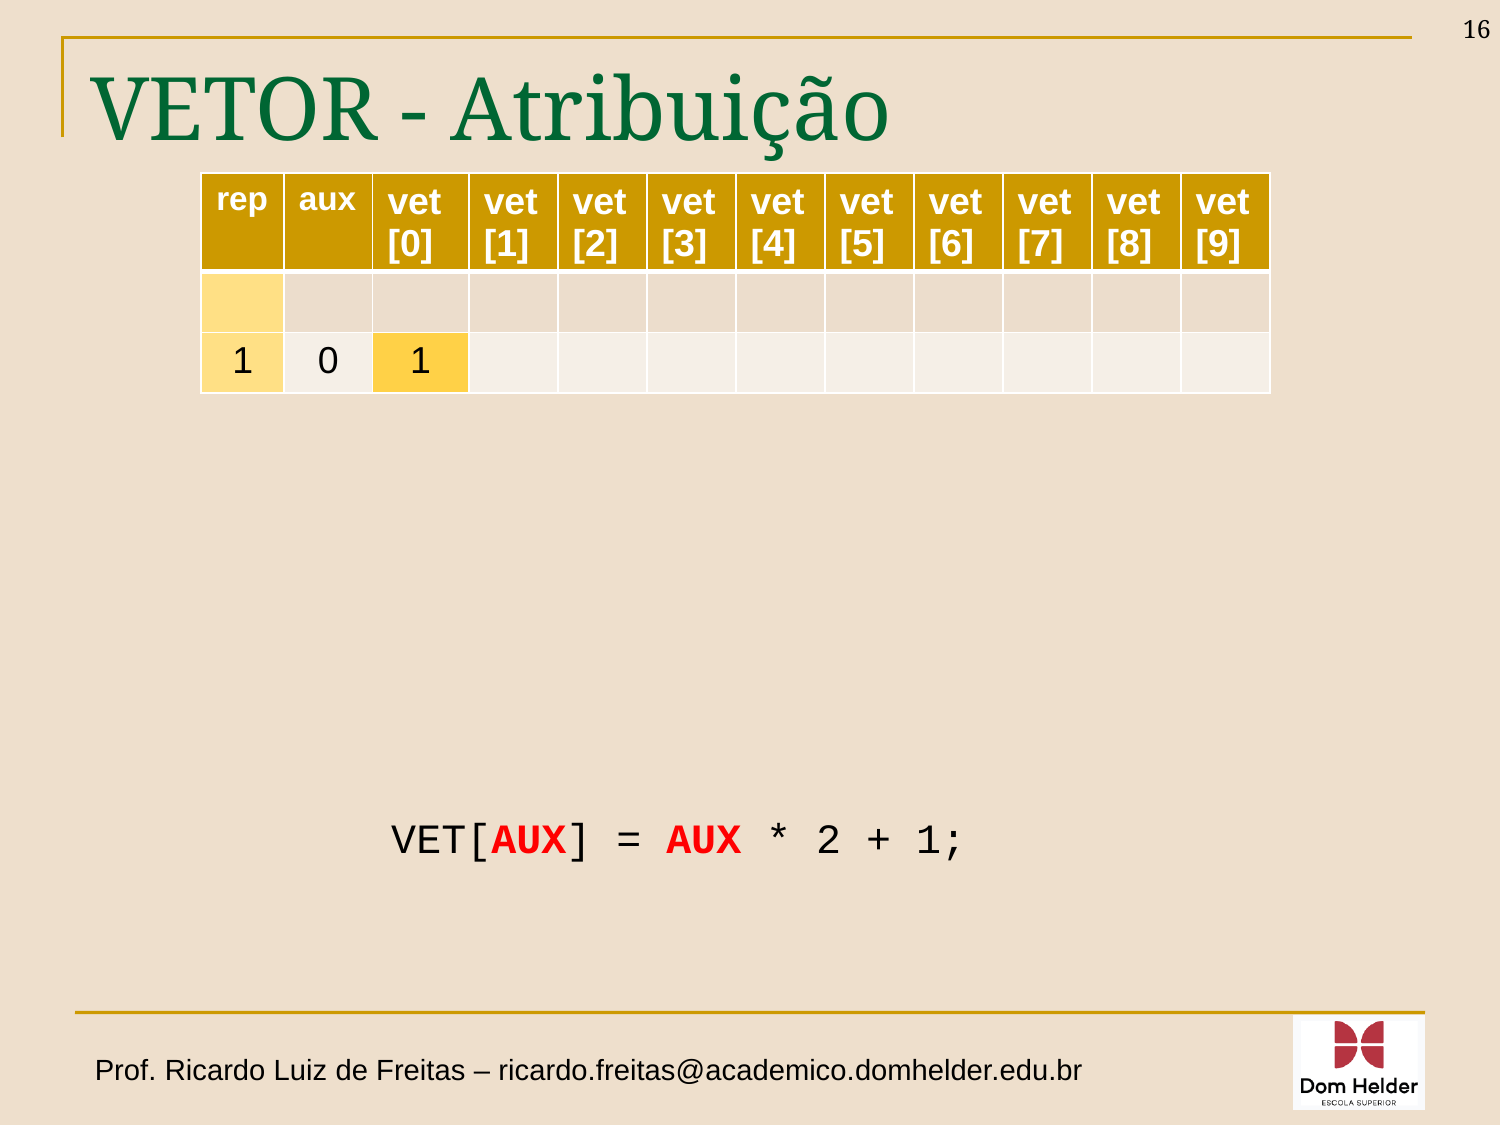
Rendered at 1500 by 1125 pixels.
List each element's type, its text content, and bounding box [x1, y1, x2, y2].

table_header vet[3] [648, 174, 735, 269]
table_cell [373, 274, 468, 332]
table_cell [1004, 274, 1091, 332]
text_box VET[AUX] = AUX * 2 + 1; [376, 803, 1130, 869]
table_header vet[5] [826, 174, 913, 269]
table_header vet[2] [559, 174, 646, 269]
table_header vet[0] [373, 174, 468, 269]
table_cell 1 [202, 333, 283, 392]
table_header aux [285, 174, 372, 269]
table_cell [737, 333, 824, 392]
table_cell [559, 274, 646, 332]
table_header vet[1] [470, 174, 557, 269]
table_cell [285, 274, 372, 332]
table_header vet[6] [915, 174, 1002, 269]
table_cell [1093, 333, 1180, 392]
table_cell [648, 274, 735, 332]
table_header vet[8] [1093, 174, 1180, 269]
table_cell [826, 274, 913, 332]
table_cell [737, 274, 824, 332]
title VETOR - Atribuição [75, 45, 1483, 233]
table_cell [202, 274, 283, 332]
picture [1293, 1015, 1425, 1110]
table_cell [1004, 333, 1091, 392]
table_cell [915, 274, 1002, 332]
table_cell [1182, 274, 1269, 332]
table_header vet[7] [1004, 174, 1091, 269]
table_cell [470, 333, 557, 392]
table_header vet[9] [1182, 174, 1269, 269]
slide_number 16 [1392, 0, 1500, 55]
table_cell [1182, 333, 1269, 392]
table_cell [470, 274, 557, 332]
table_header vet[4] [737, 174, 824, 269]
table_header rep [202, 174, 283, 269]
table_cell [559, 333, 646, 392]
table_cell 0 [285, 333, 372, 392]
table_cell [915, 333, 1002, 392]
table_cell [826, 333, 913, 392]
table_cell [1093, 274, 1180, 332]
table_cell 1 [373, 333, 468, 392]
table_cell [648, 333, 735, 392]
